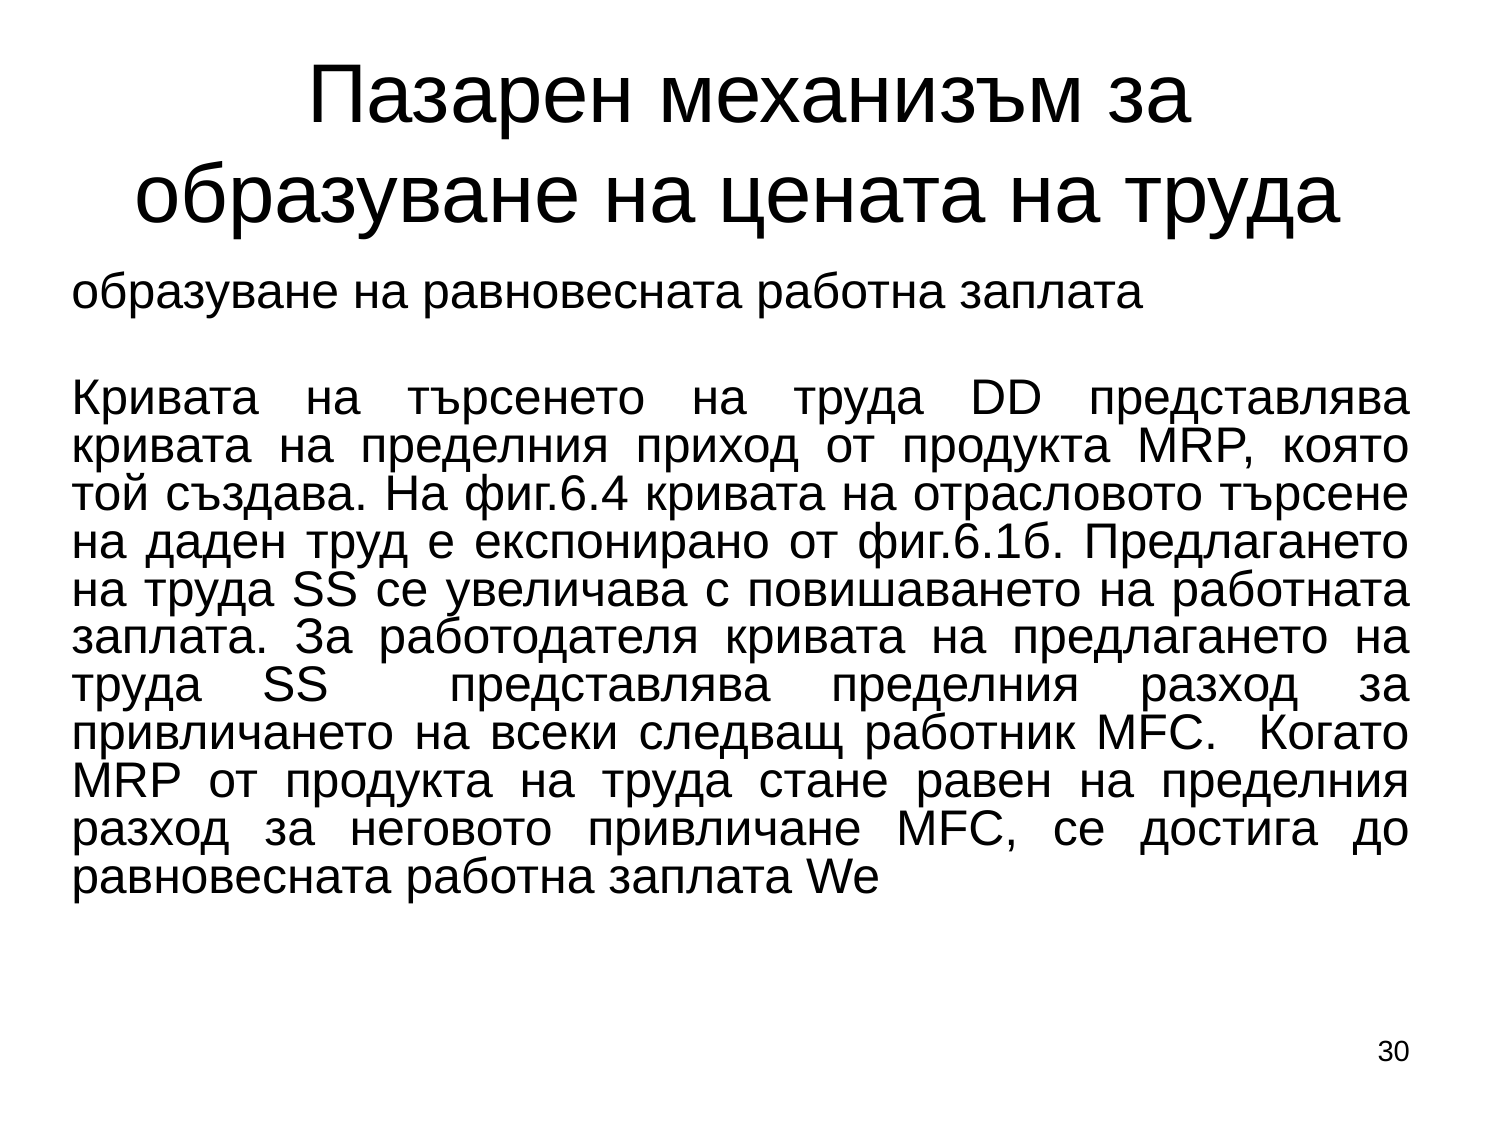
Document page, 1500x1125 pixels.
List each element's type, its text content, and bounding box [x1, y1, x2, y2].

slide_number 30 [1074, 1024, 1425, 1103]
list образуване на равновесната работна заплата Кривата на търсенето на труда DD представлява кривата на пределния приход от продукта MRP, която той създава. На фиг.6.4 кривата на отрасловото търсене на даден труд е експонирано от фиг.6.1б. Предлагането на труда SS се увеличава с повишаването на работната заплата. За работодателя кривата на предлагането на труда SS представлява пределния разход за привличането на всеки следващ работник MFC. Когато MRP от продукта на труда стане равен на пределния разход за неговото привличане MFC, се достига до равновесната работна заплата We [0, 262, 1425, 1005]
title Пазарен механизъм за образуване на цената на труда [75, 45, 1425, 233]
